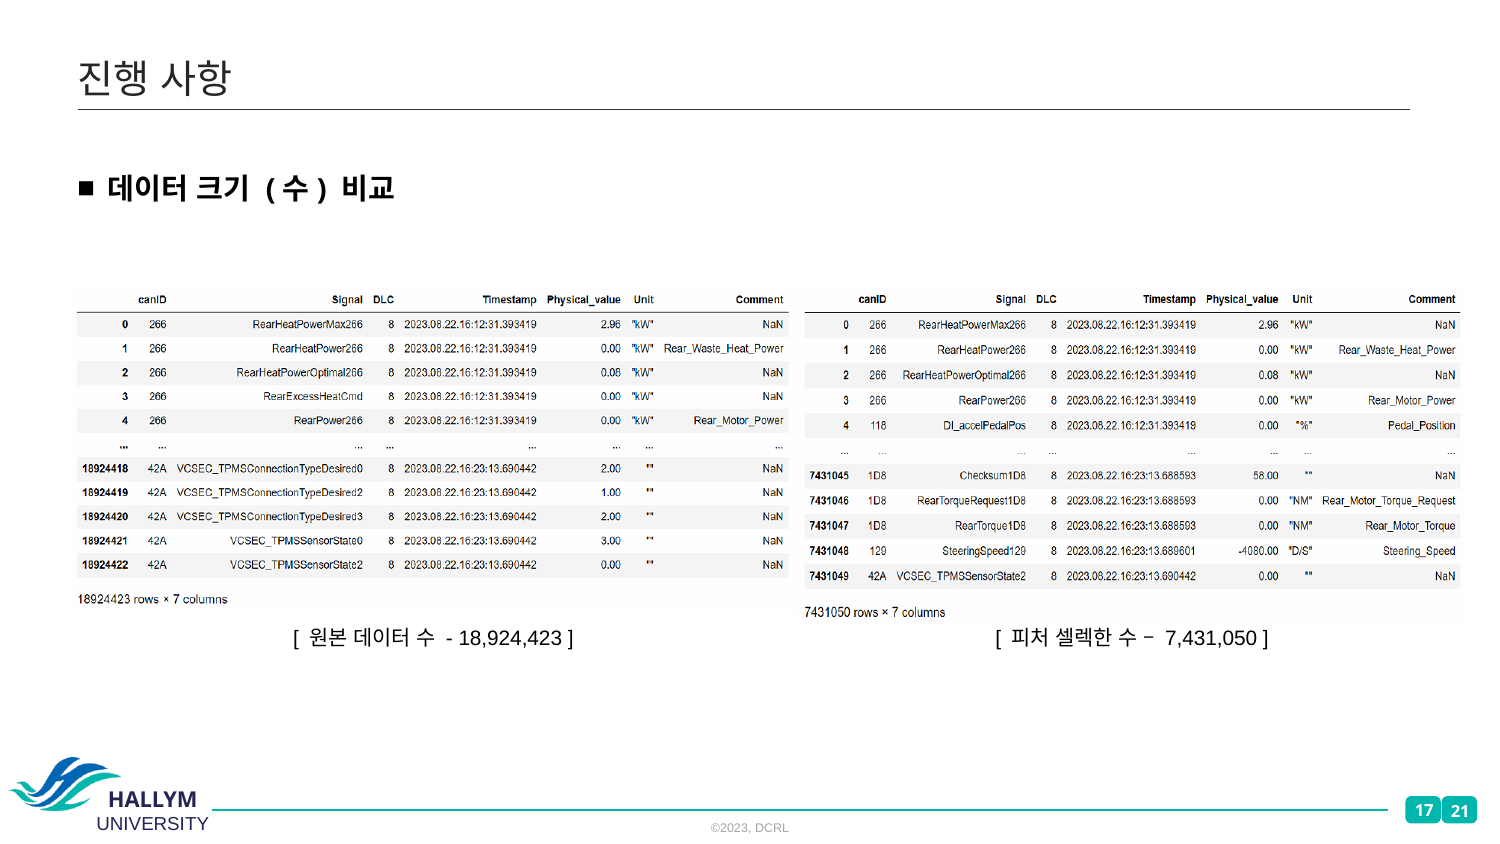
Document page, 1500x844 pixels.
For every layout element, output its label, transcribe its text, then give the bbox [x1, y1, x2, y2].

title 진행 사항 [62, 46, 1438, 110]
picture [70, 284, 1467, 624]
list 데이터 크기 (수) 비교 [62, 121, 1438, 760]
text_box [ 원본 데이터 수 - 18,924,423 ] [227, 619, 640, 657]
text_box [ 피처 셀렉한 수 – 7,431,050 ] [925, 633, 1339, 657]
picture [8, 757, 121, 811]
